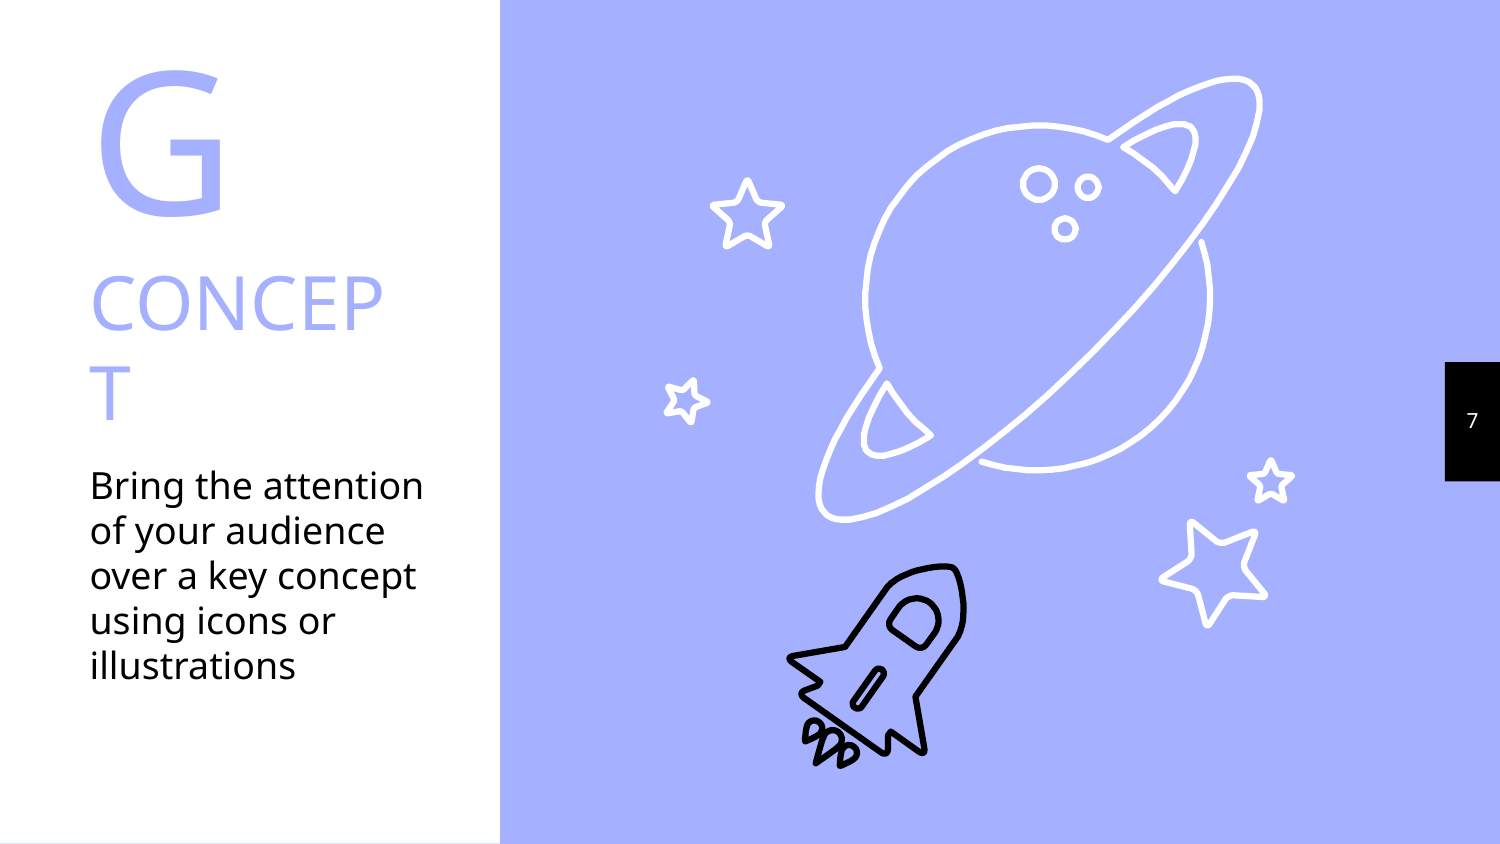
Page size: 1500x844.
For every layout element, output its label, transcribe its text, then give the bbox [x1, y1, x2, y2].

text_box [1264, 458, 1294, 503]
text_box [818, 78, 1260, 520]
text_box [711, 178, 784, 249]
subtitle Bring the attention of your audience over a key concept using icons or illustrations [74, 447, 441, 576]
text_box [792, 576, 974, 759]
text_box [664, 378, 710, 424]
text_box [1159, 528, 1267, 628]
slide_number ‹#› [1444, 362, 1500, 482]
title BIG CONCEPT [74, 259, 441, 447]
